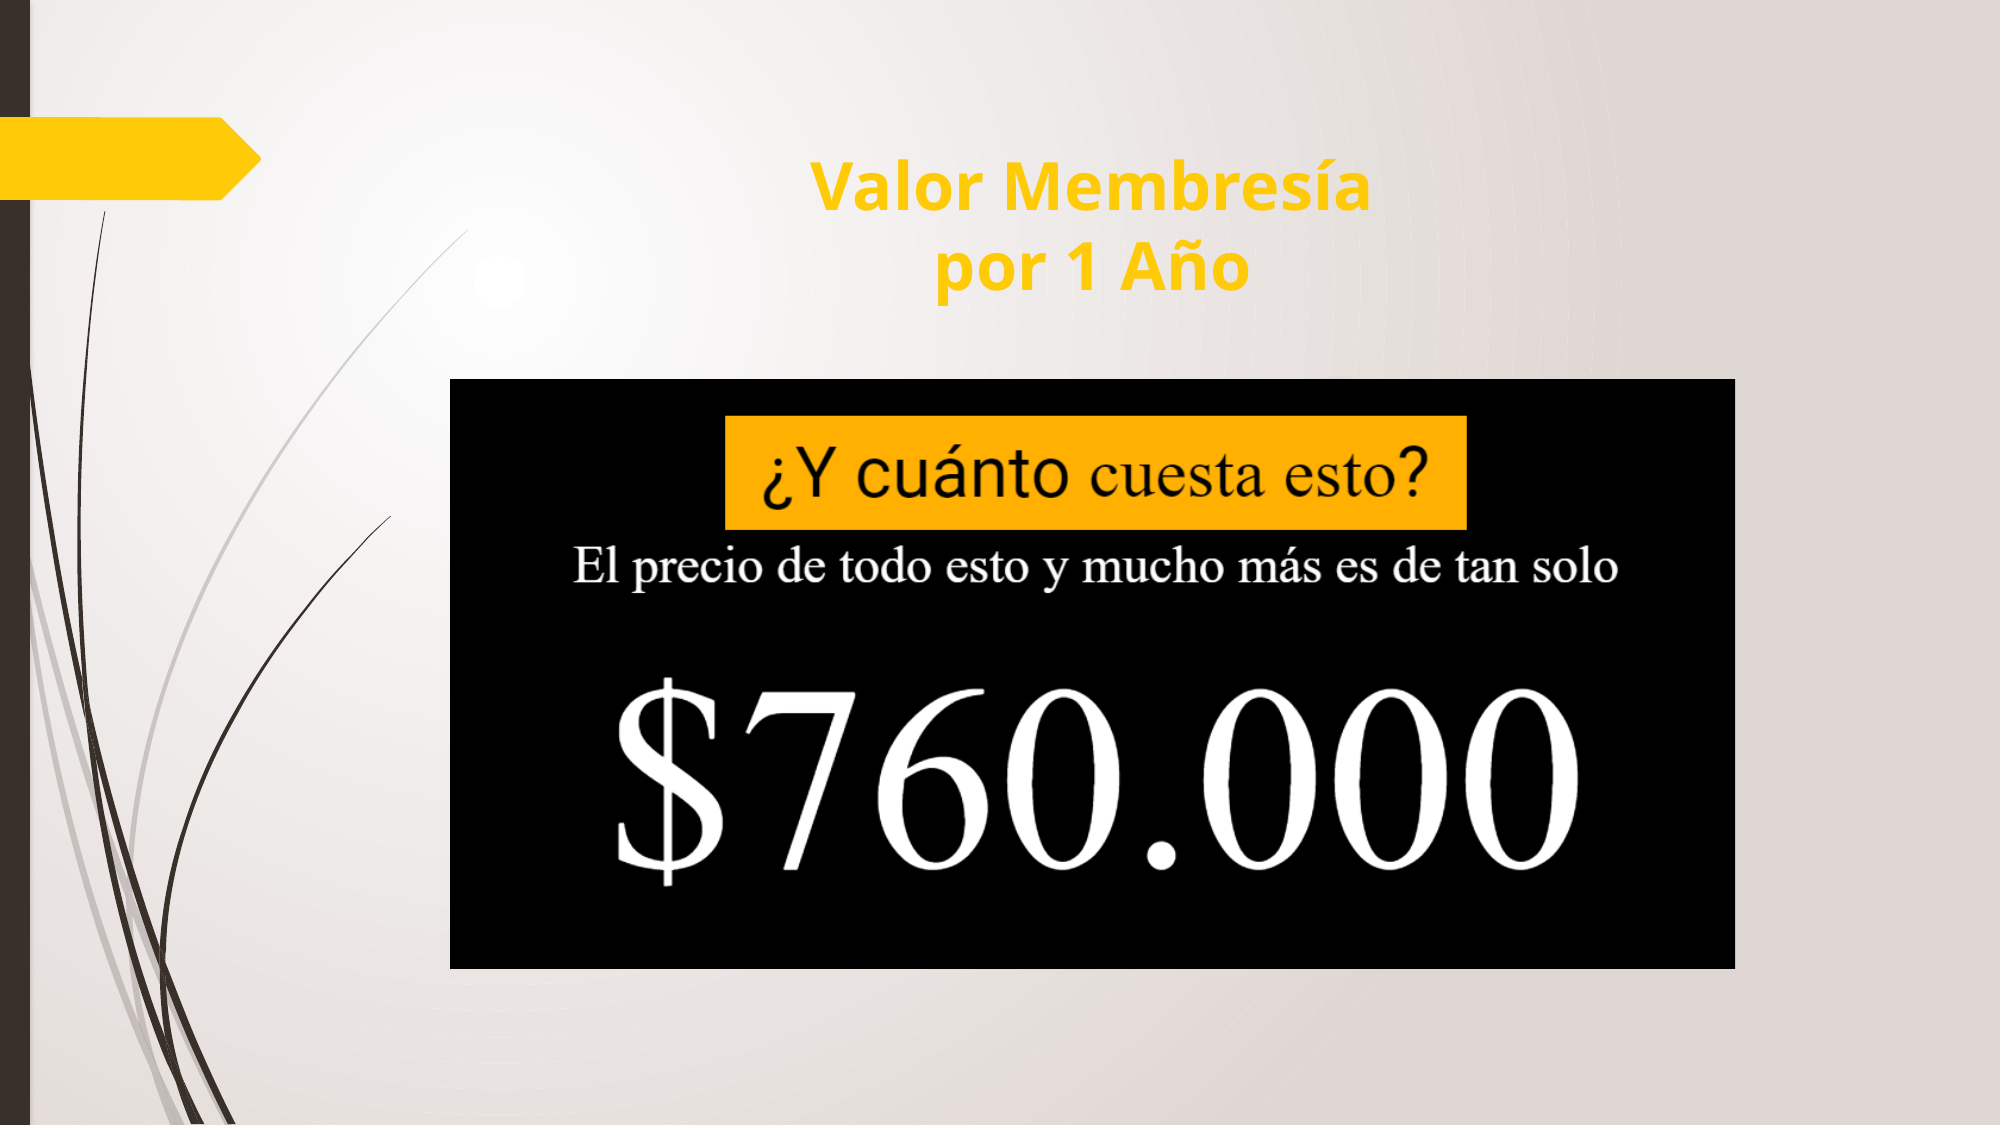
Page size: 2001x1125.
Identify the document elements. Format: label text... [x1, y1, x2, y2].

picture [449, 378, 1736, 969]
text_box Valor Membresía por 1 Año [741, 136, 1444, 312]
